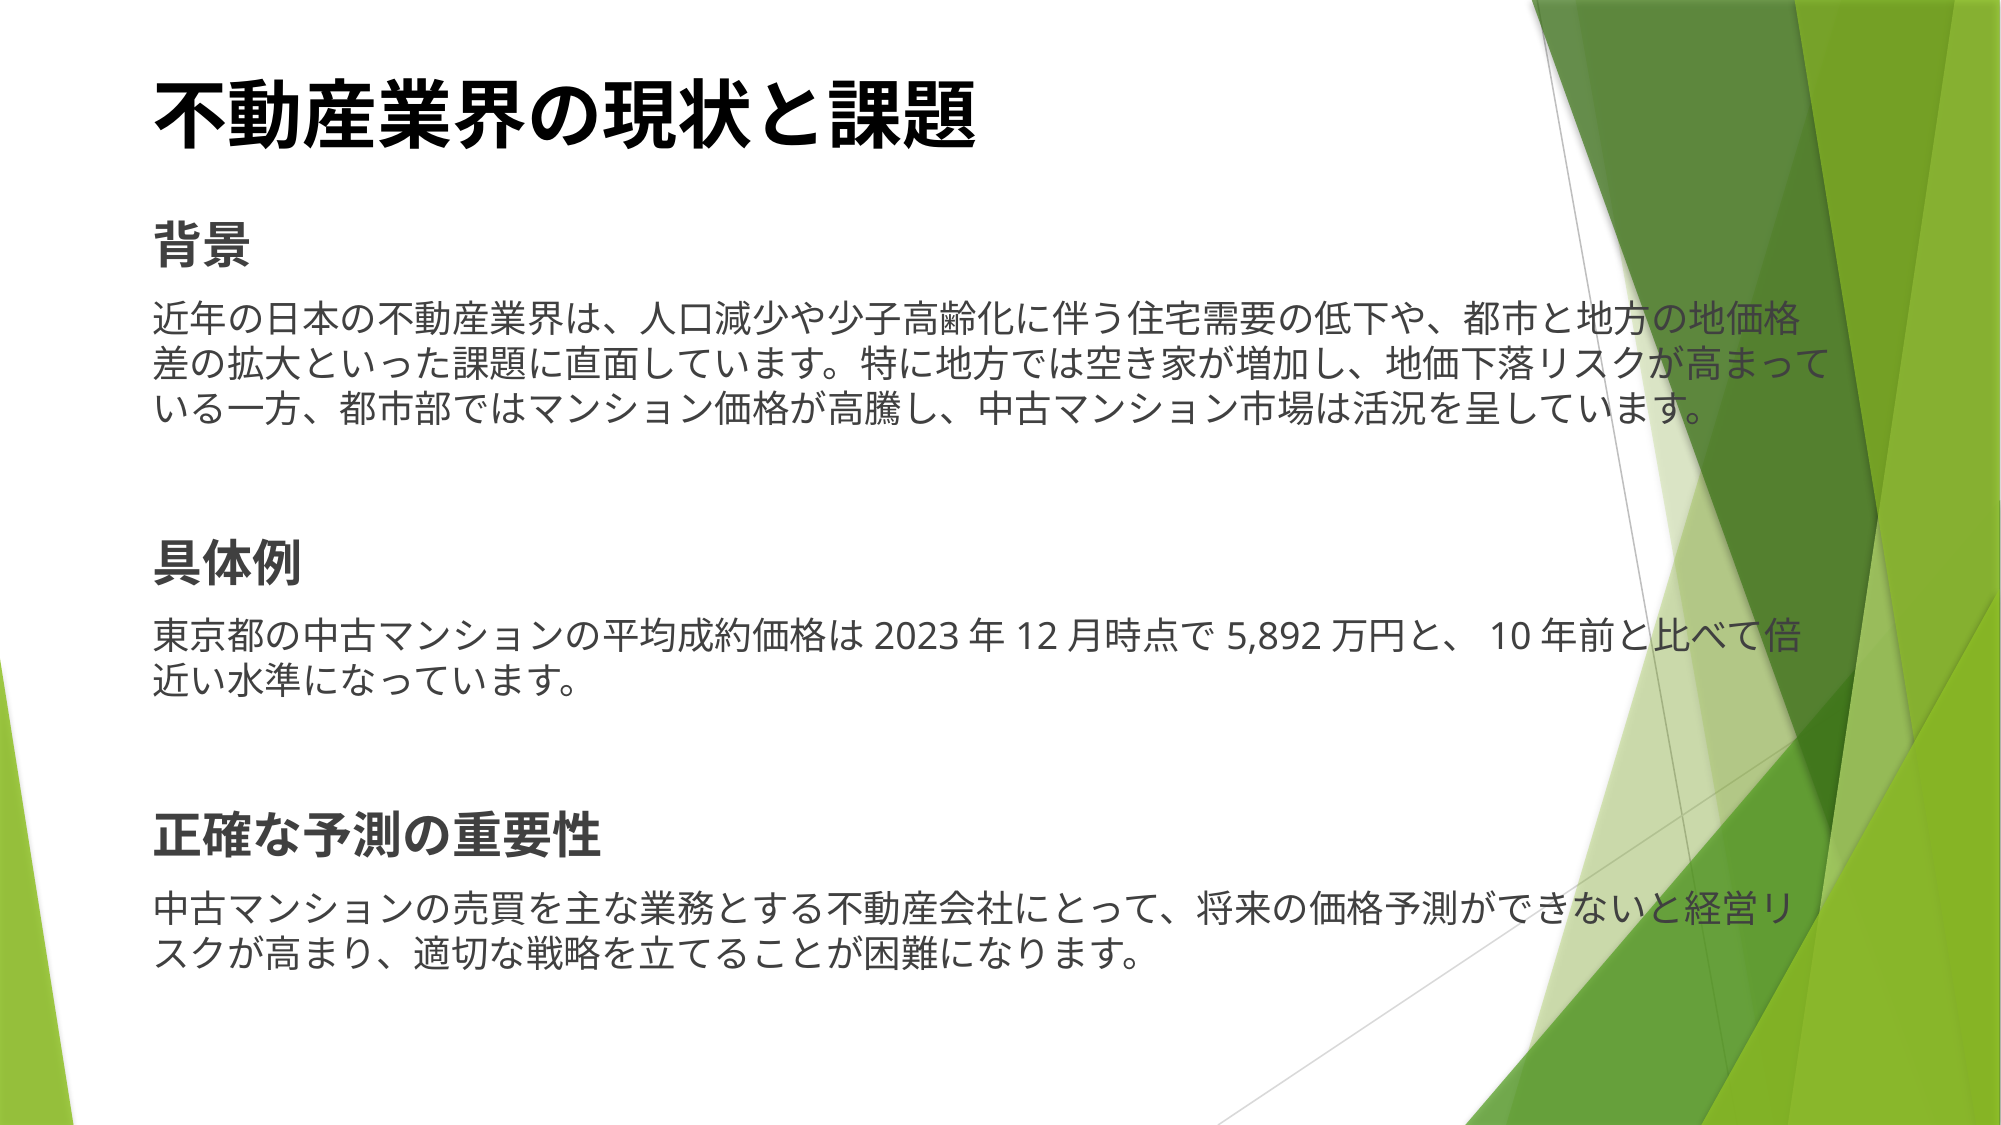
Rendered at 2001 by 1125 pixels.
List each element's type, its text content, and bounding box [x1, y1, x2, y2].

list 背景 近年の日本の不動産業界は、人口減少や少子高齢化に伴う住宅需要の低下や、都市と地方の地価格差の拡大といった課題に直面しています。特に地方では空き家が増加し、地価下落リスクが高まっている一方、都市部ではマンション価格が高騰し、中古マンション市場は活況を呈しています。 具体例 東京都の中古マンションの平均成約価格は2023年12月時点で5,892万円と、10年前と比べて倍近い水準になっています。 正確な予測の重要性 中古マンションの売買を主な業務とする不動産会社にとって、将来の価格予測ができないと経営リスクが高まり、適切な戦略を立てることが困難になります。 [137, 206, 1848, 1111]
title 不動産業界の現状と課題 [137, 59, 1863, 196]
